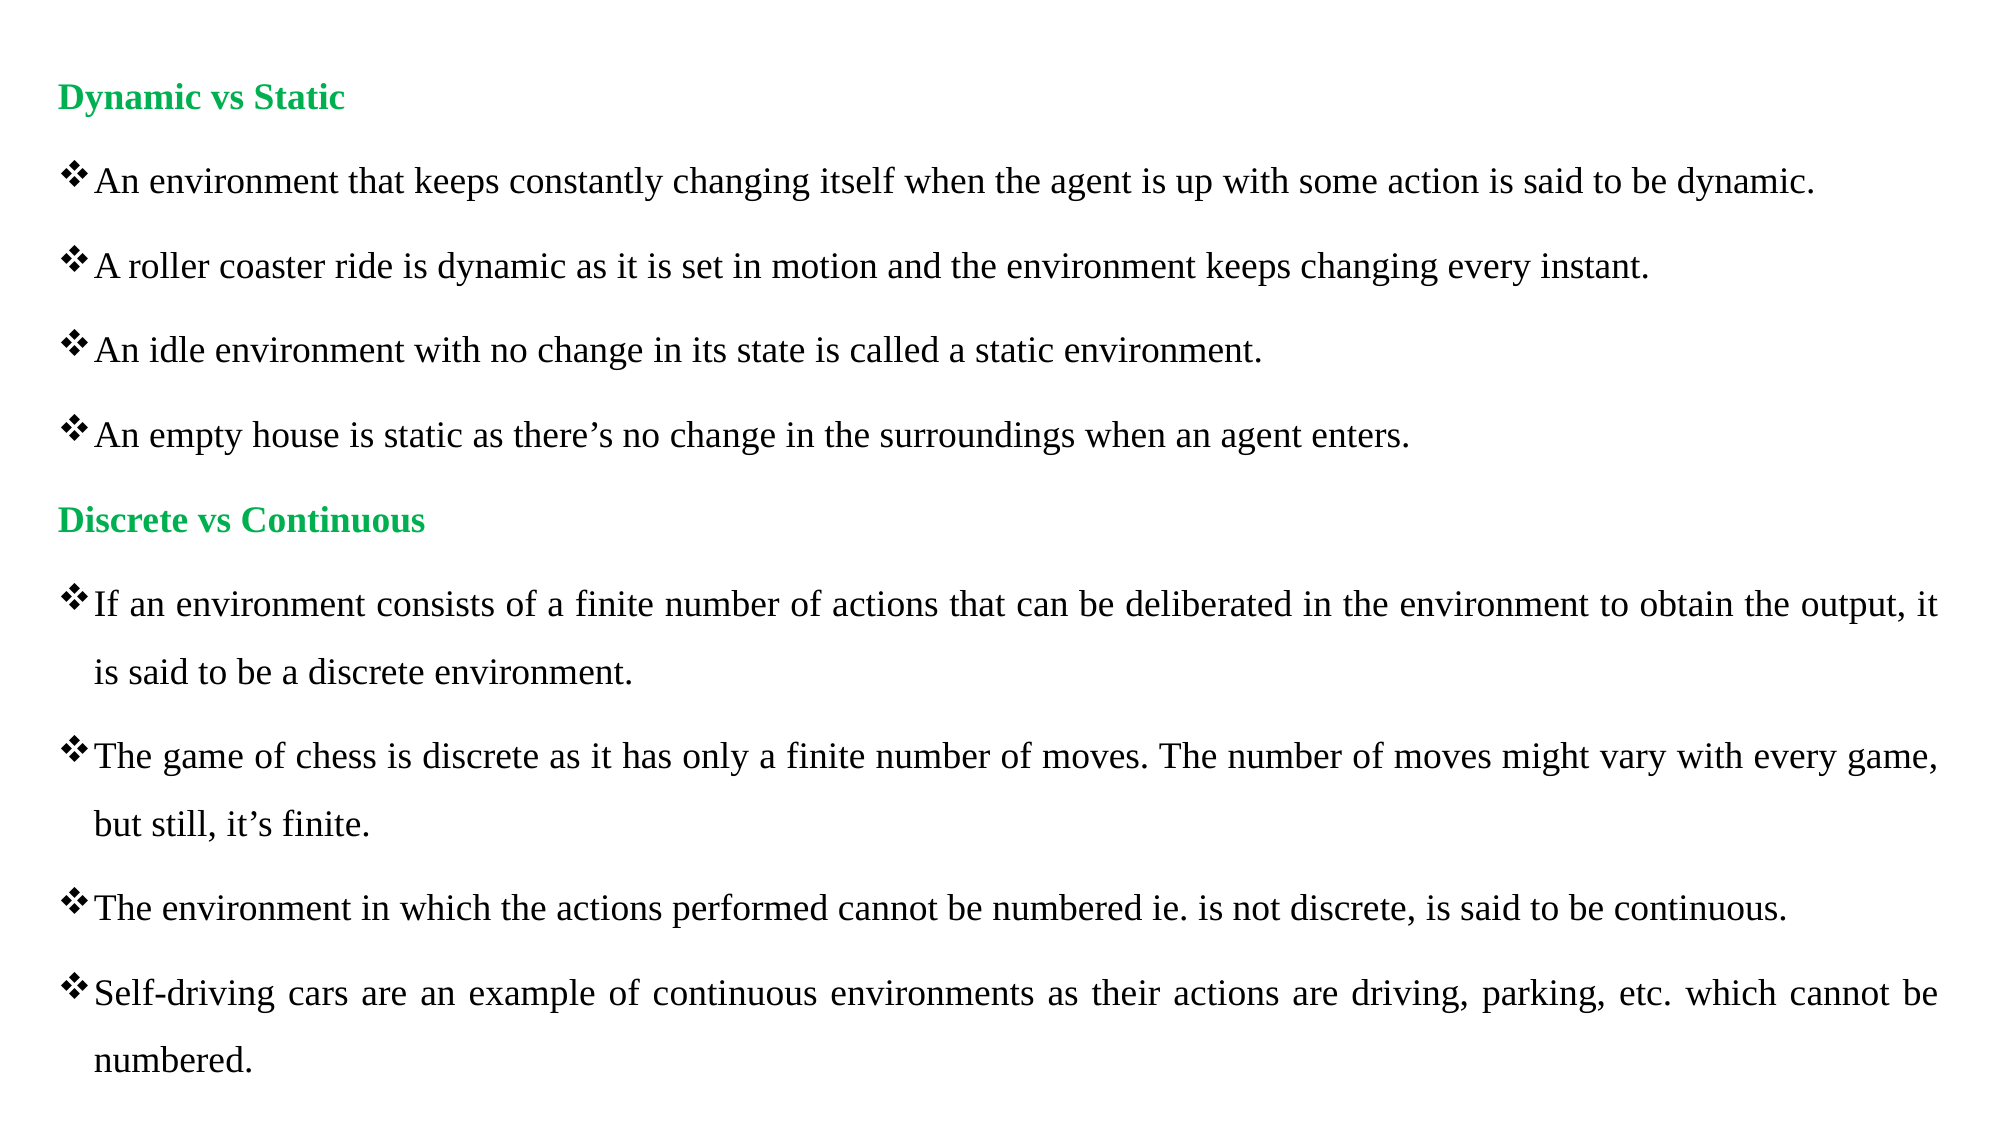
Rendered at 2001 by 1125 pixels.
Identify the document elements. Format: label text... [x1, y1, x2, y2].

list Dynamic vs Static An environment that keeps constantly changing itself when the agent is up with some action is said to be dynamic. A roller coaster ride is dynamic as it is set in motion and the environment keeps changing every instant. An idle environment with no change in its state is called a static environment. An empty house is static as there’s no change in the surroundings when an agent enters. Discrete vs Continuous If an environment consists of a finite number of actions that can be deliberated in the environment to obtain the output, it is said to be a discrete environment. The game of chess is discrete as it has only a finite number of moves. The number of moves might vary with every game, but still, it’s finite. The environment in which the actions performed cannot be numbered ie. is not discrete, is said to be continuous. Self-driving cars are an example of continuous environments as their actions are driving, parking, etc. which cannot be numbered. [42, 64, 1957, 1093]
